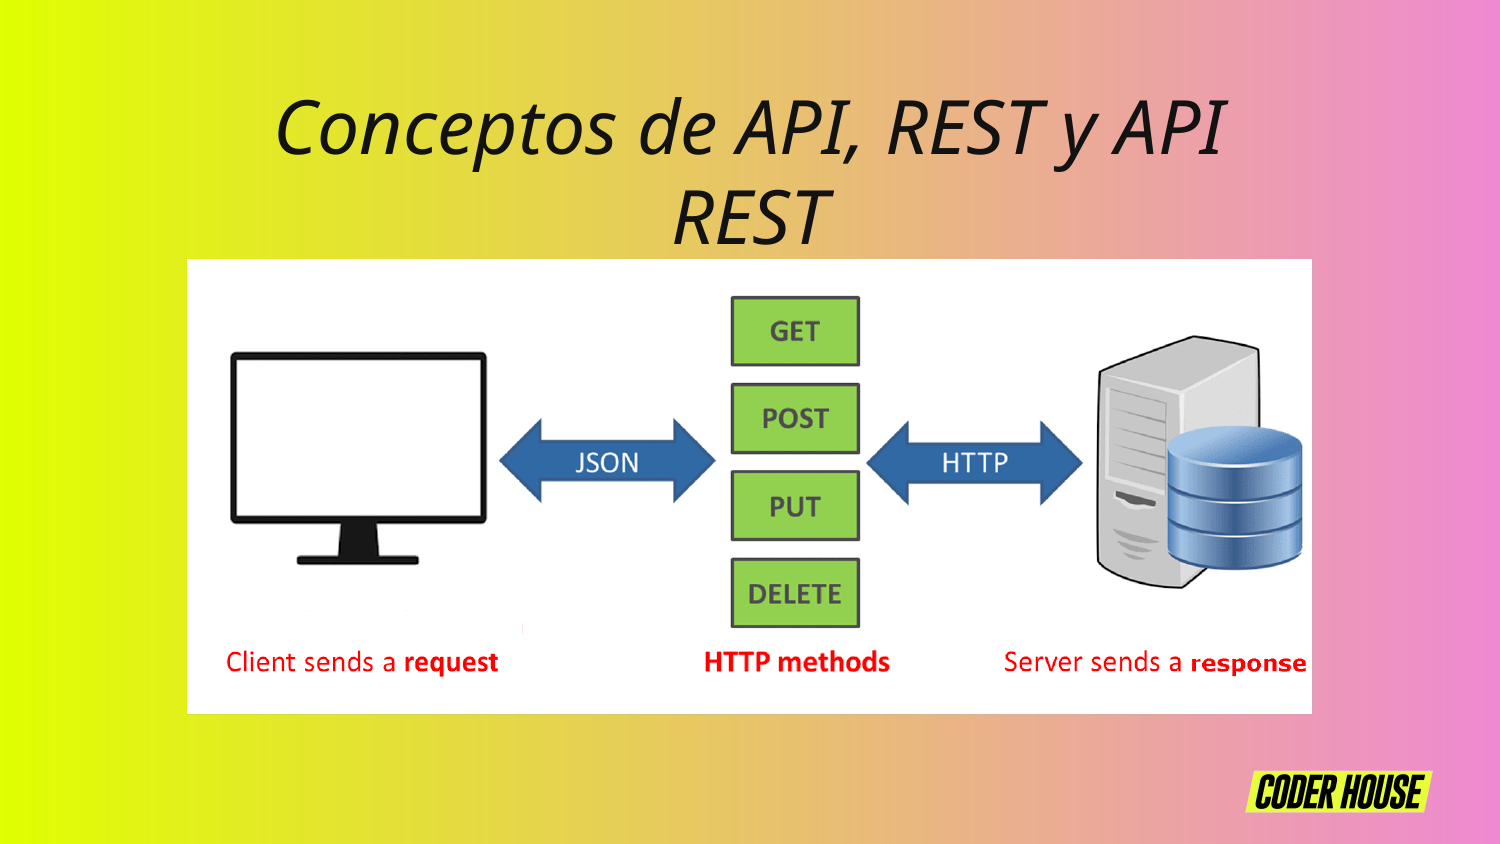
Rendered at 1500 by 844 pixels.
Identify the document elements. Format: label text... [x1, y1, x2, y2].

text_box Conceptos de API, REST y API REST [185, 86, 1315, 253]
picture [1241, 764, 1437, 819]
picture [184, 259, 1315, 715]
